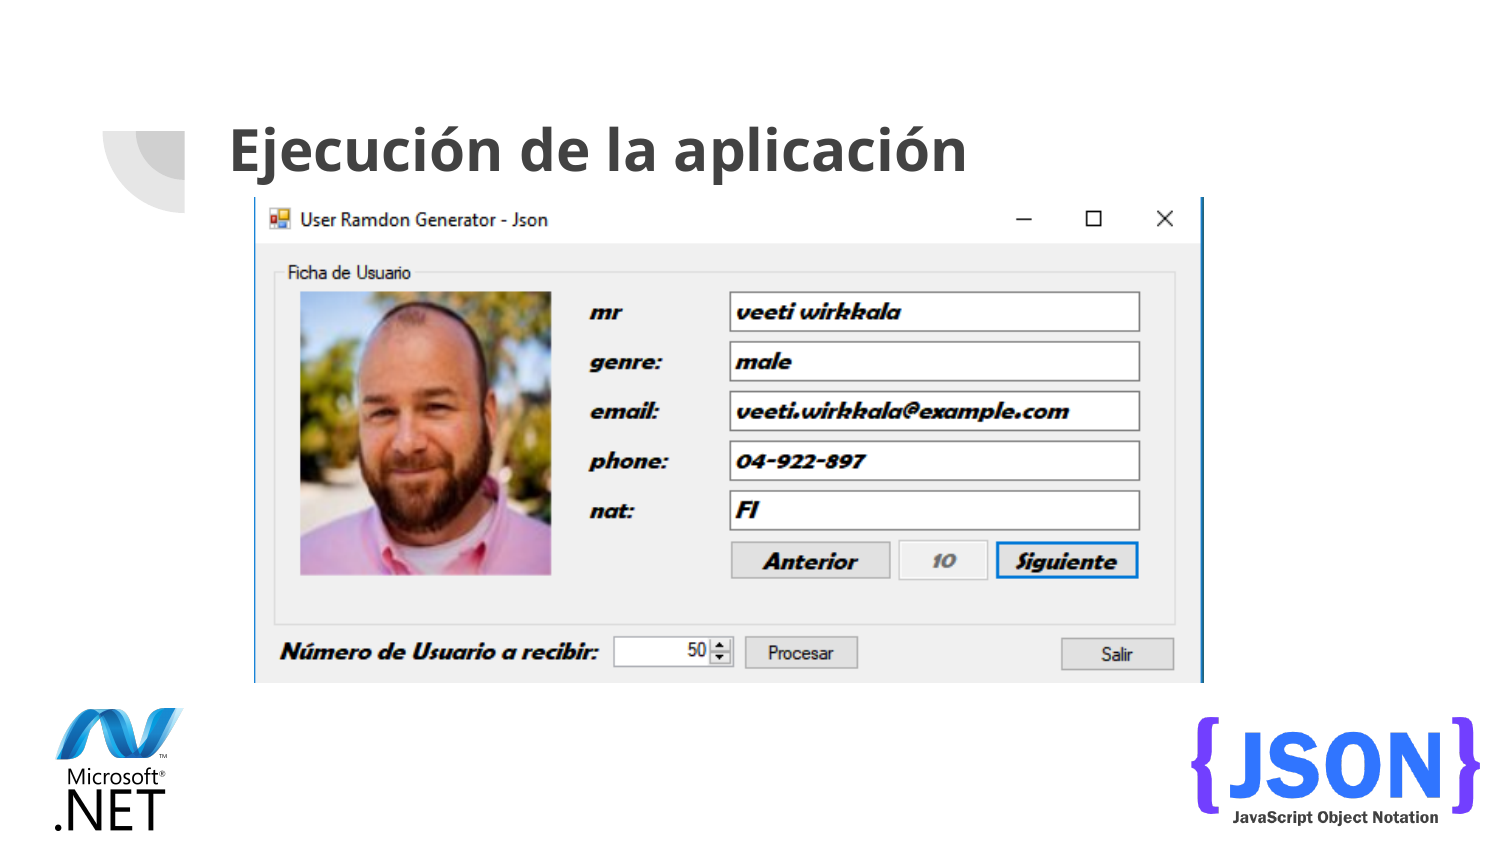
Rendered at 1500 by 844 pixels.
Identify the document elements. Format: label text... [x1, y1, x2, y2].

picture [1182, 708, 1492, 831]
picture [55, 708, 184, 831]
title Ejecución de la aplicación [213, 98, 1368, 263]
picture [254, 197, 1204, 683]
